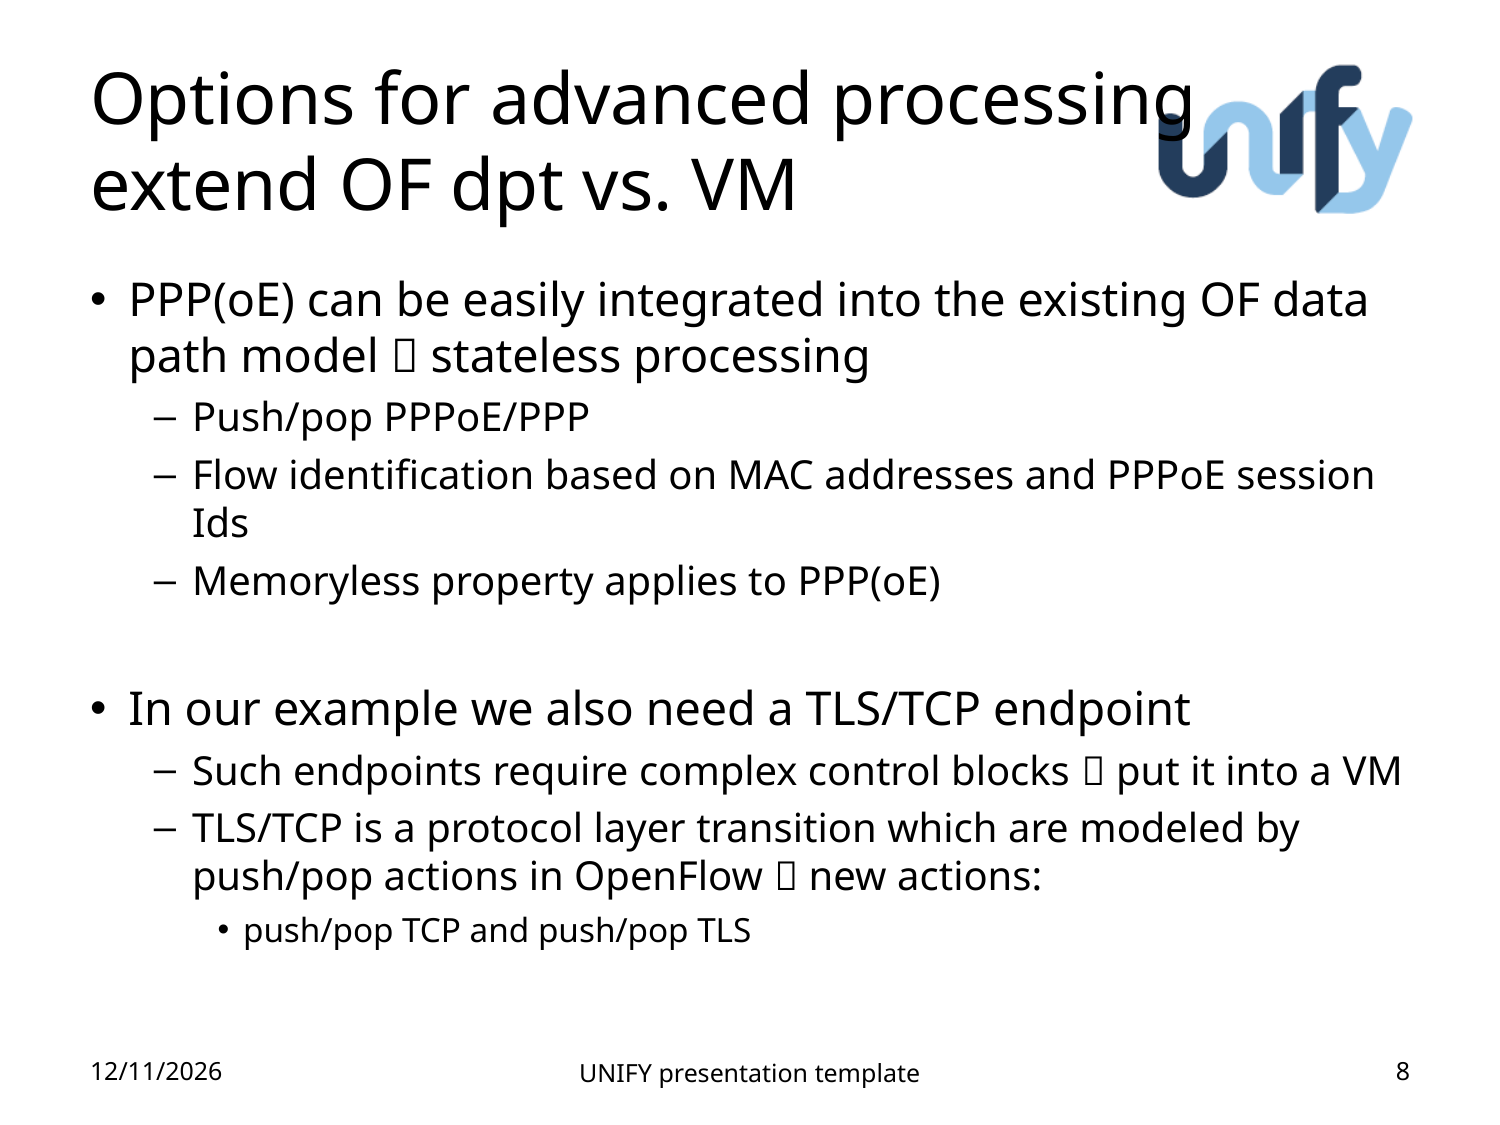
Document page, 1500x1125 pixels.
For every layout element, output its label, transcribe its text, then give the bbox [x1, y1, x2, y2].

slide_number 8 [1074, 1042, 1425, 1103]
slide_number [75, 1042, 425, 1103]
title Options for advanced processing extend OF dpt vs. VM [75, 45, 1425, 233]
list PPP(oE) can be easily integrated into the existing OF data path model  stateless processing Push/pop PPPoE/PPP Flow identification based on MAC addresses and PPPoE session Ids Memoryless property applies to PPP(oE) In our example we also need a TLS/TCP endpoint Such endpoints require complex control blocks  put it into a VM TLS/TCP is a protocol layer transition which are modeled by push/pop actions in OpenFlow  new actions: push/pop TCP and push/pop TLS [75, 262, 1425, 1005]
footer UNIFY presentation template [512, 1042, 988, 1103]
